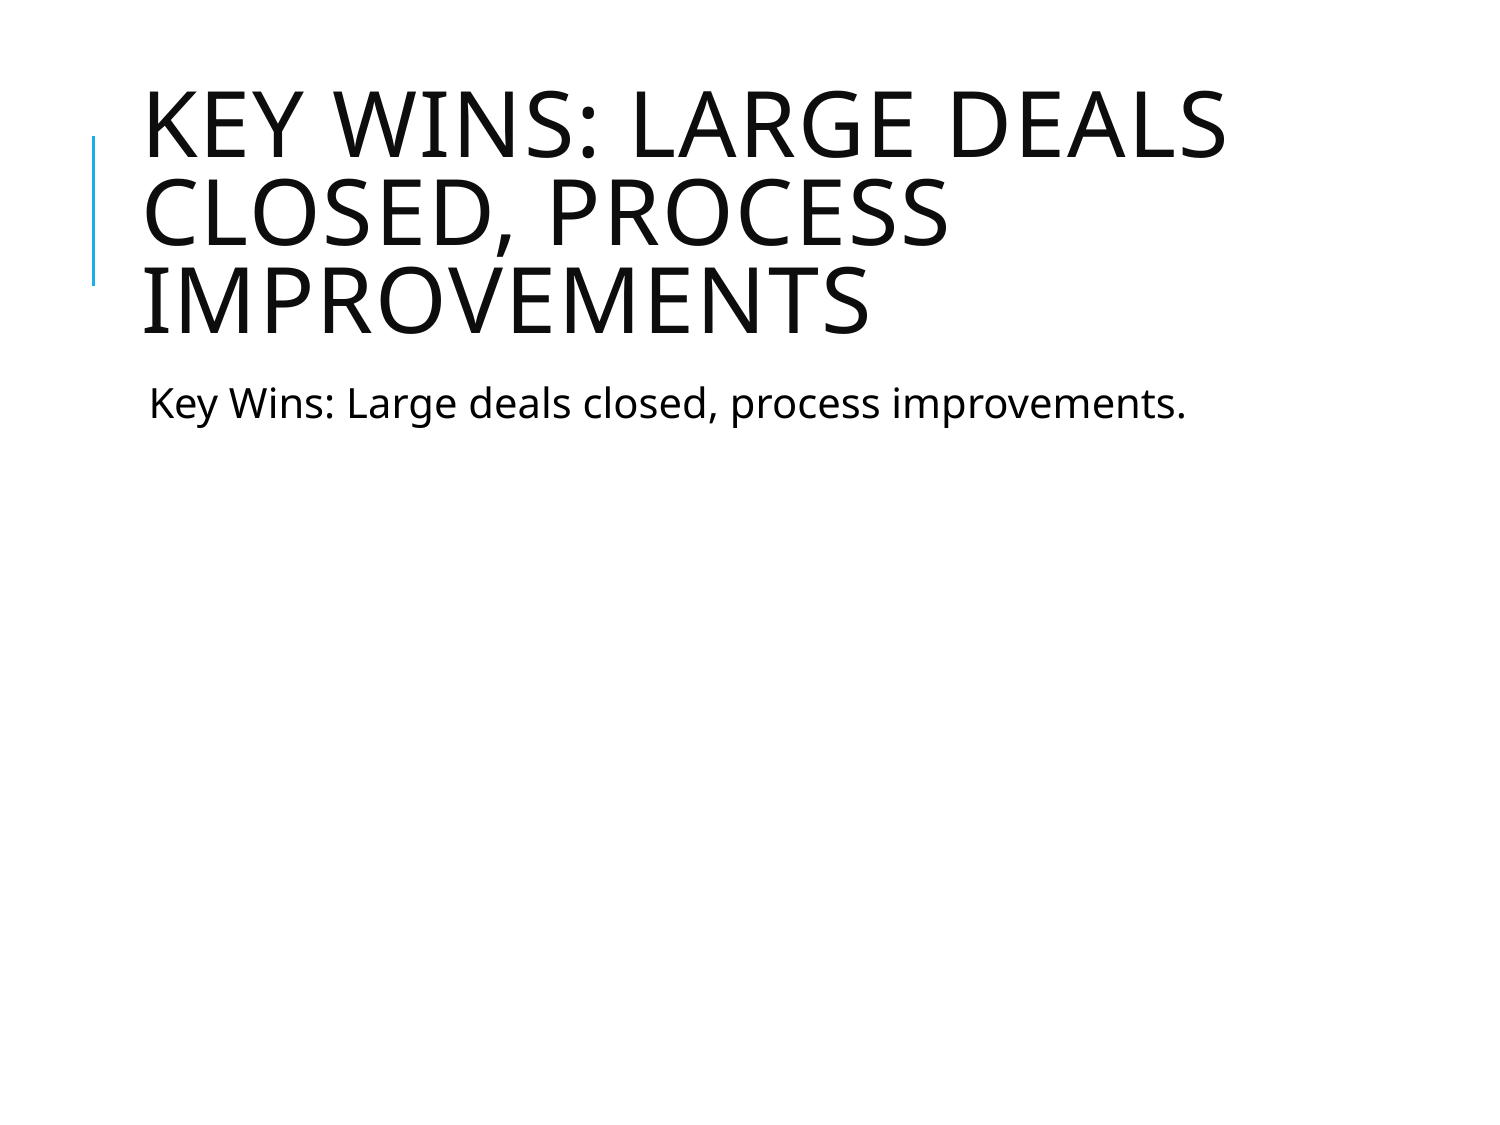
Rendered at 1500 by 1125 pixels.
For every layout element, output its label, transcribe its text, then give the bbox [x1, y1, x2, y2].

title Key Wins: Large deals closed, process improvements [126, 96, 1322, 342]
list Key Wins: Large deals closed, process improvements. [126, 375, 1322, 1035]
